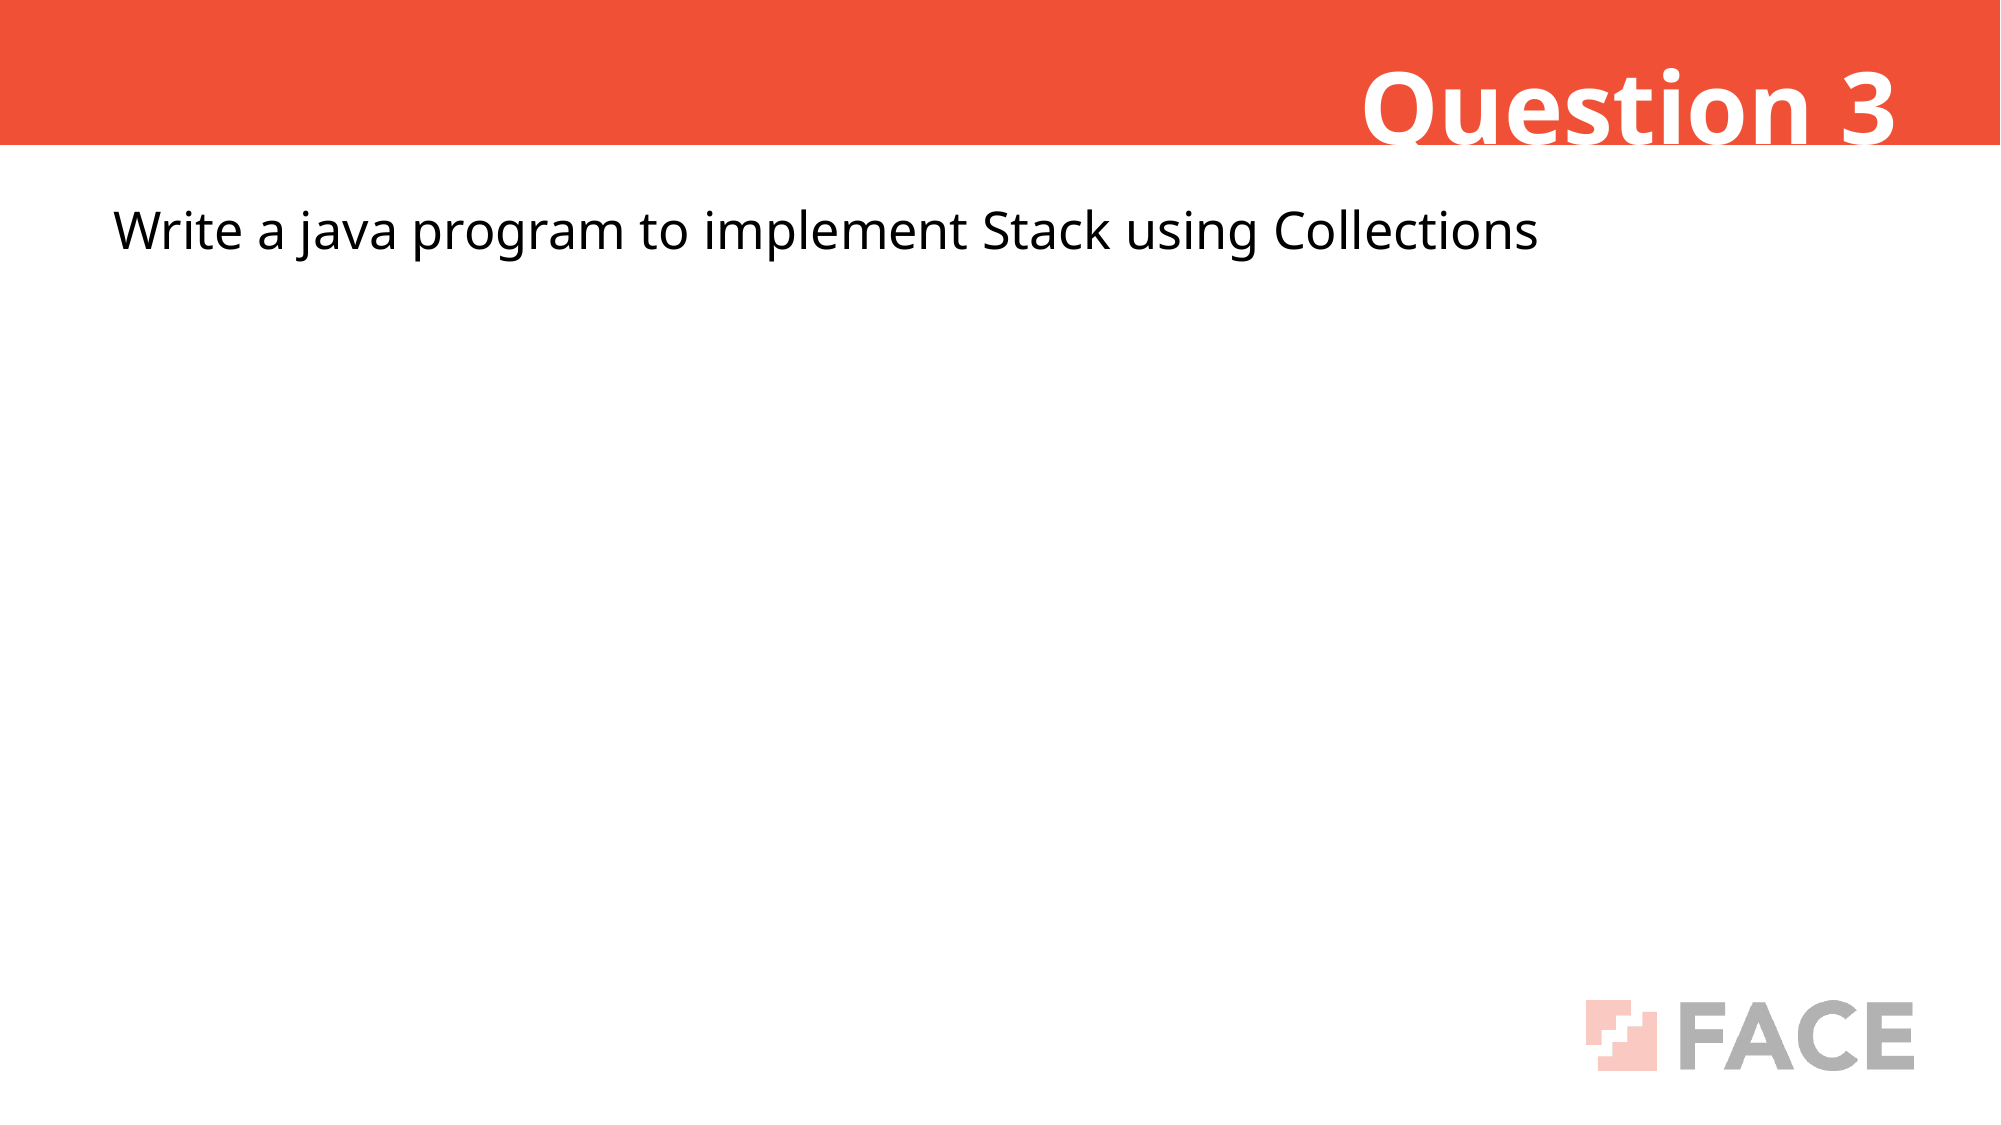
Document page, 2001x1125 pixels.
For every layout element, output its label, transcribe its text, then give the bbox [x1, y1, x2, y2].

text_box Question 3 [638, 37, 1914, 173]
text_box Write a java program to implement Stack using Collections [98, 189, 1895, 268]
picture [1586, 1000, 1914, 1072]
text_box [0, 0, 2000, 145]
